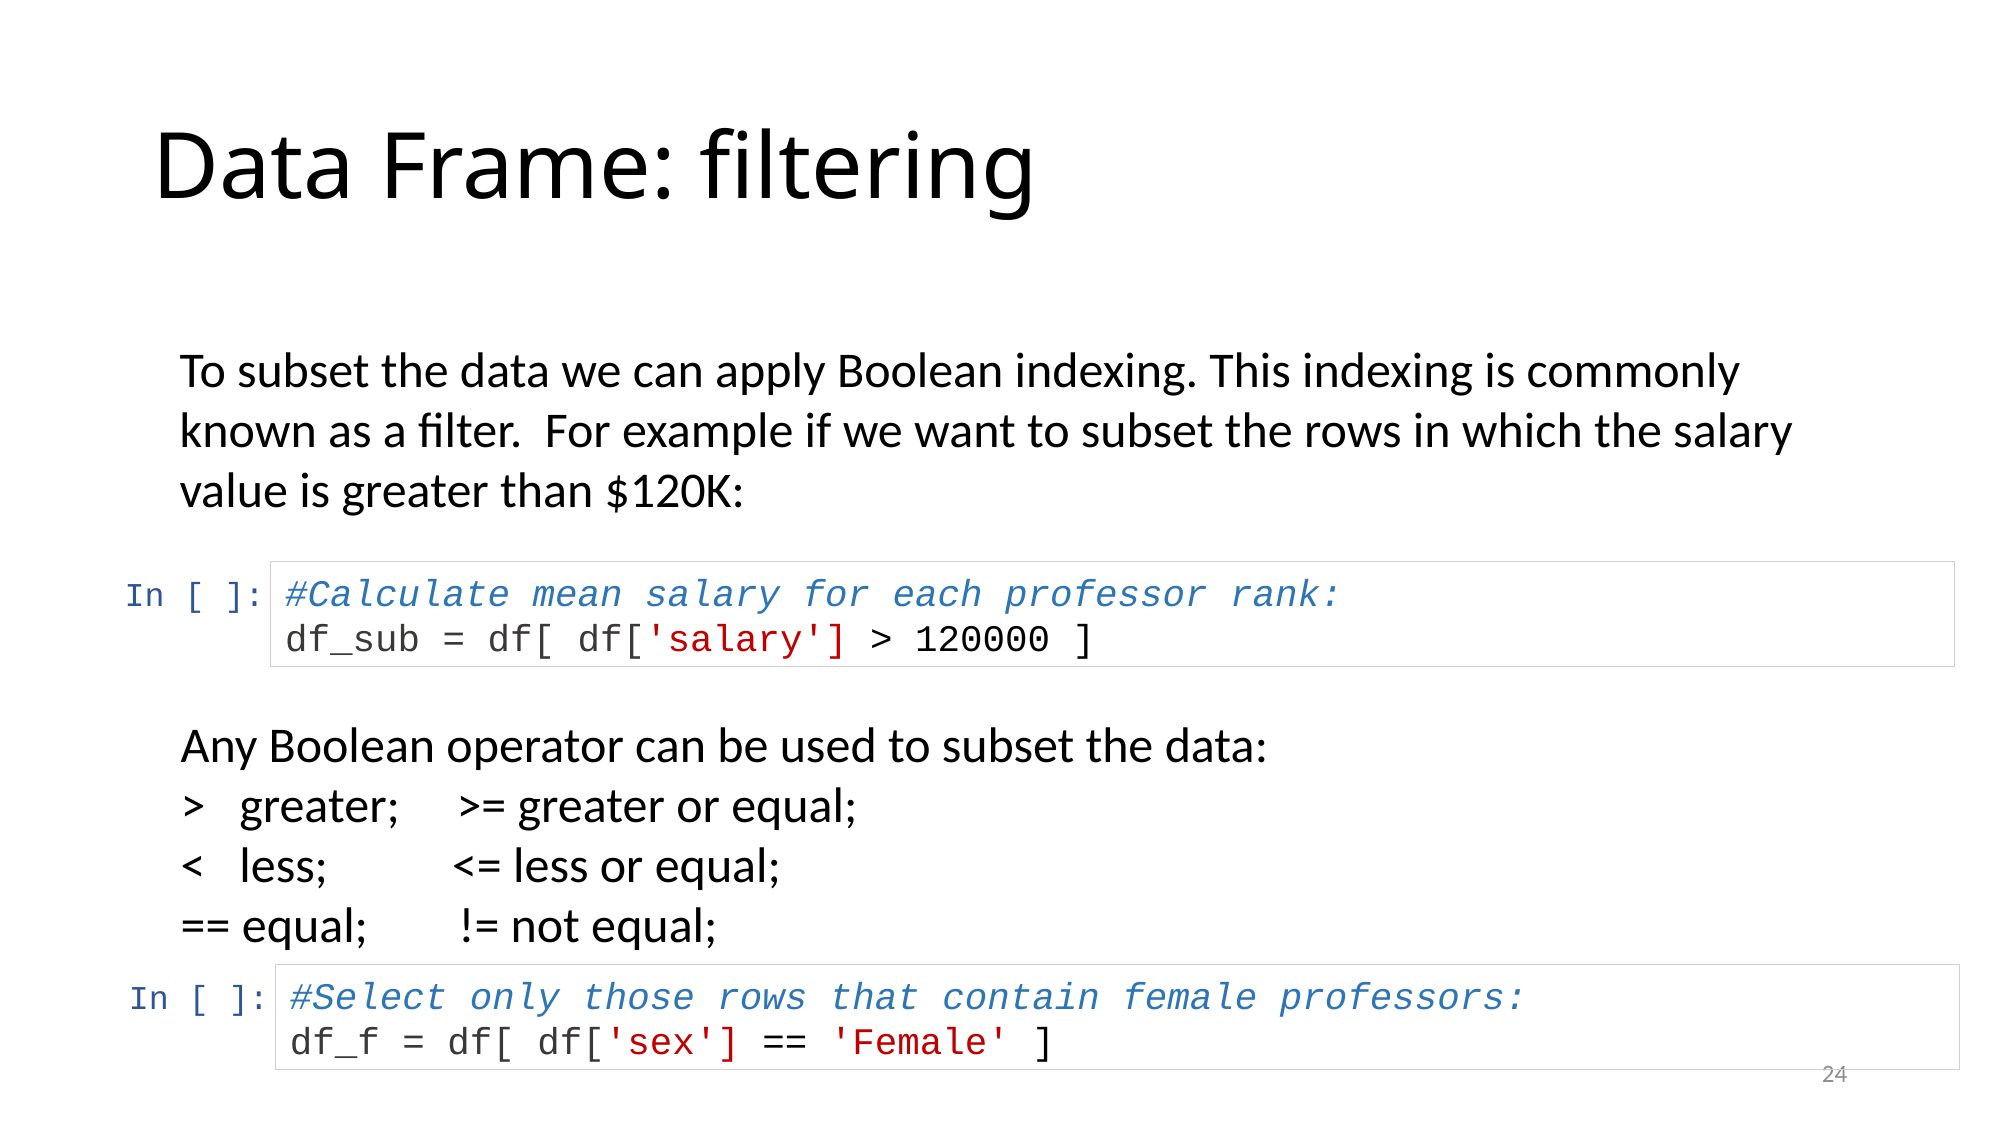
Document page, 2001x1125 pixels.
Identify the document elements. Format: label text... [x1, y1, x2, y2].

text_box In [ ]: [33, 561, 270, 622]
text_box #Select only those rows that contain female professors: df_f = df[ df['sex'] == 'Female' ] [275, 964, 1960, 1070]
slide_number 24 [1412, 1070, 1863, 1103]
text_box To subset the data we can apply Boolean indexing. This indexing is commonly known as a filter. For example if we want to subset the rows in which the salary value is greater than $120K: [164, 330, 1874, 561]
text_box To subset the data we can apply Boolean indexing. This indexing is commonly known as a filter. For example if we want to subset the rows in which the salary value is greater than $120K: [164, 622, 1874, 676]
text_box In [ ]: [37, 964, 275, 1025]
text_box #Calculate mean salary for each professor rank: df_sub = df[ df['salary'] > 120000 ] [270, 561, 1955, 667]
text_box Any Boolean operator can be used to subset the data: > greater; >= greater or equal; < less; <= less or equal; == equal; != not equal; [165, 704, 1875, 960]
title Data Frame: filtering [137, 59, 1863, 278]
